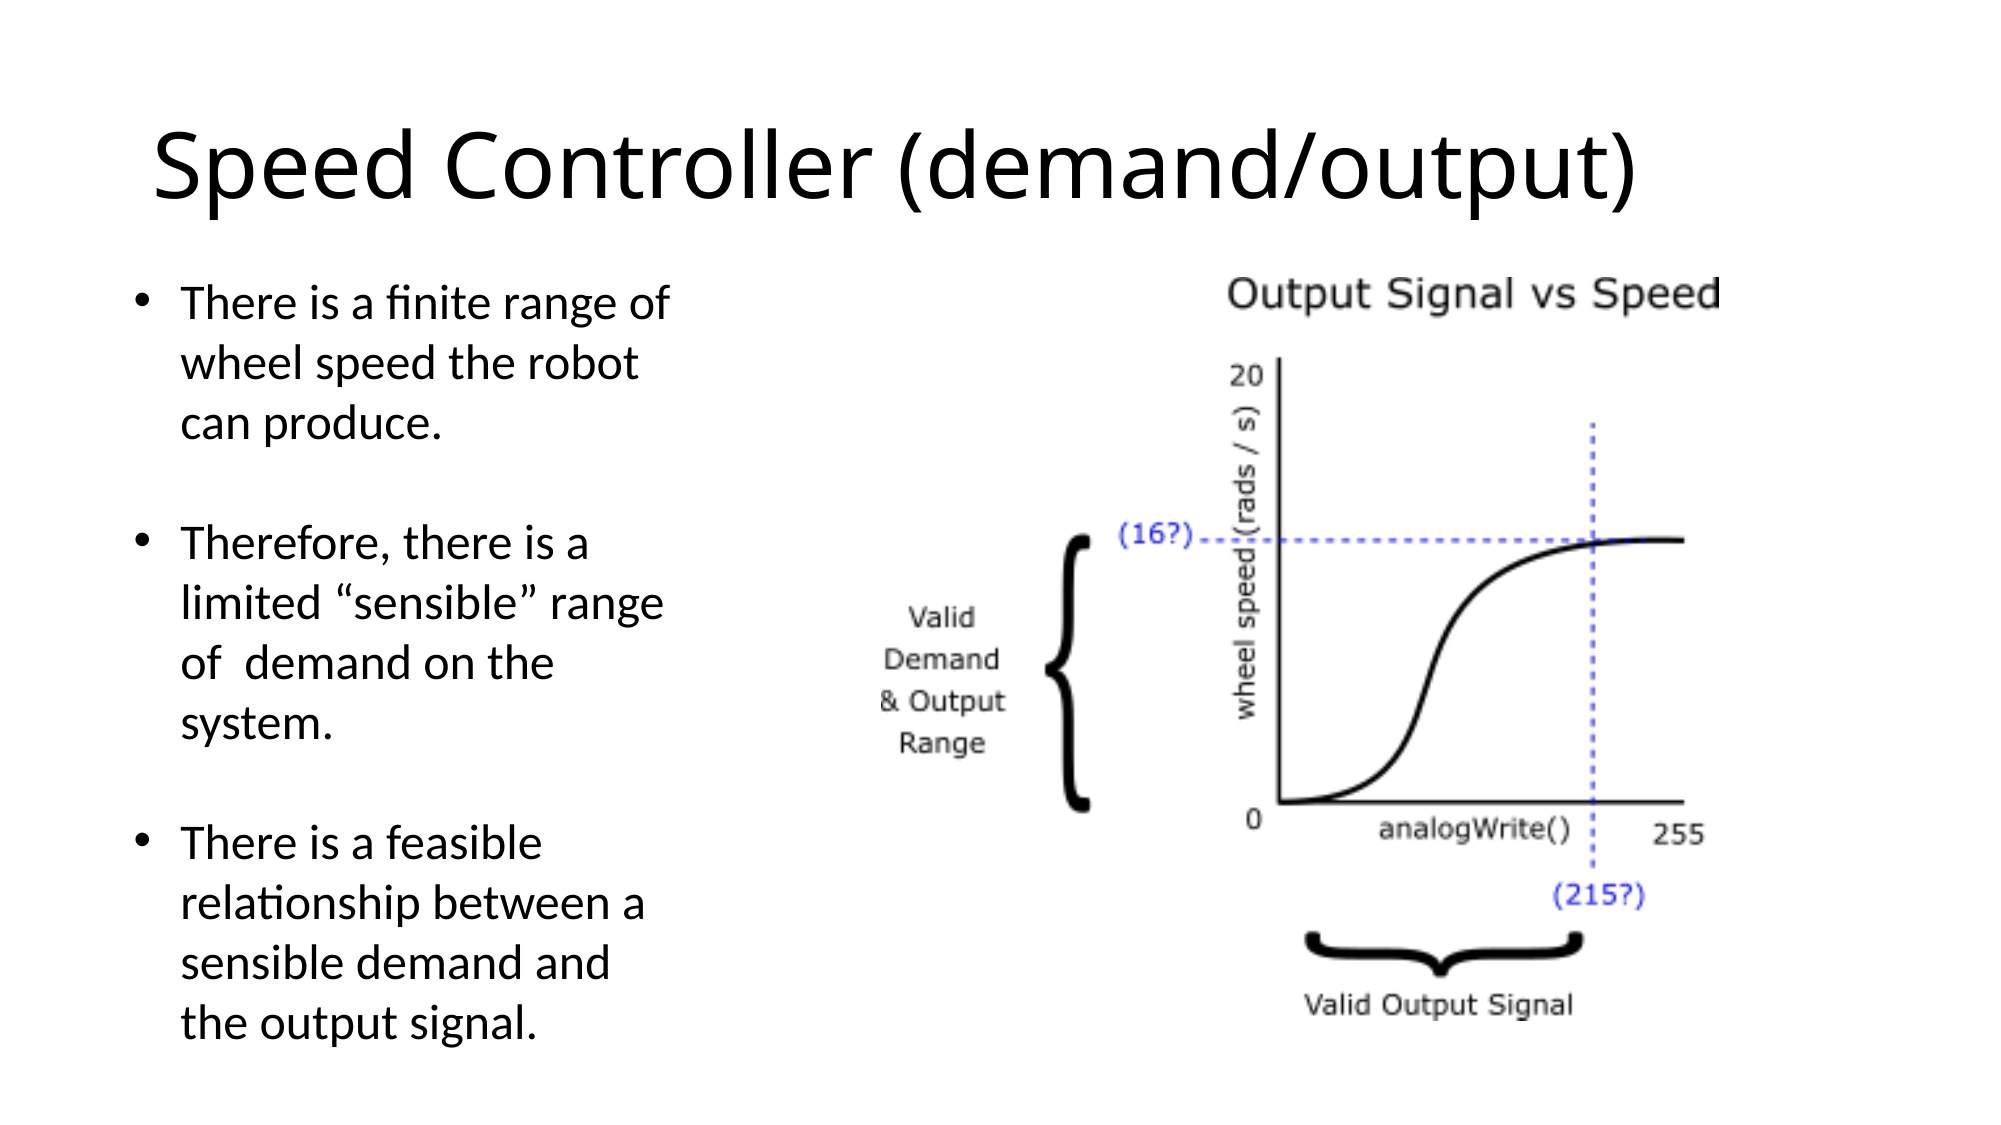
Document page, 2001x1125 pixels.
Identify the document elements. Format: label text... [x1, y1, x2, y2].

picture [881, 277, 1719, 1021]
text_box There is a finite range of wheel speed the robot can produce. Therefore, there is a limited “sensible” range of demand on the system. There is a feasible relationship between a sensible demand and the output signal. [118, 262, 700, 1057]
title Speed Controller (demand/output) [137, 59, 1863, 278]
